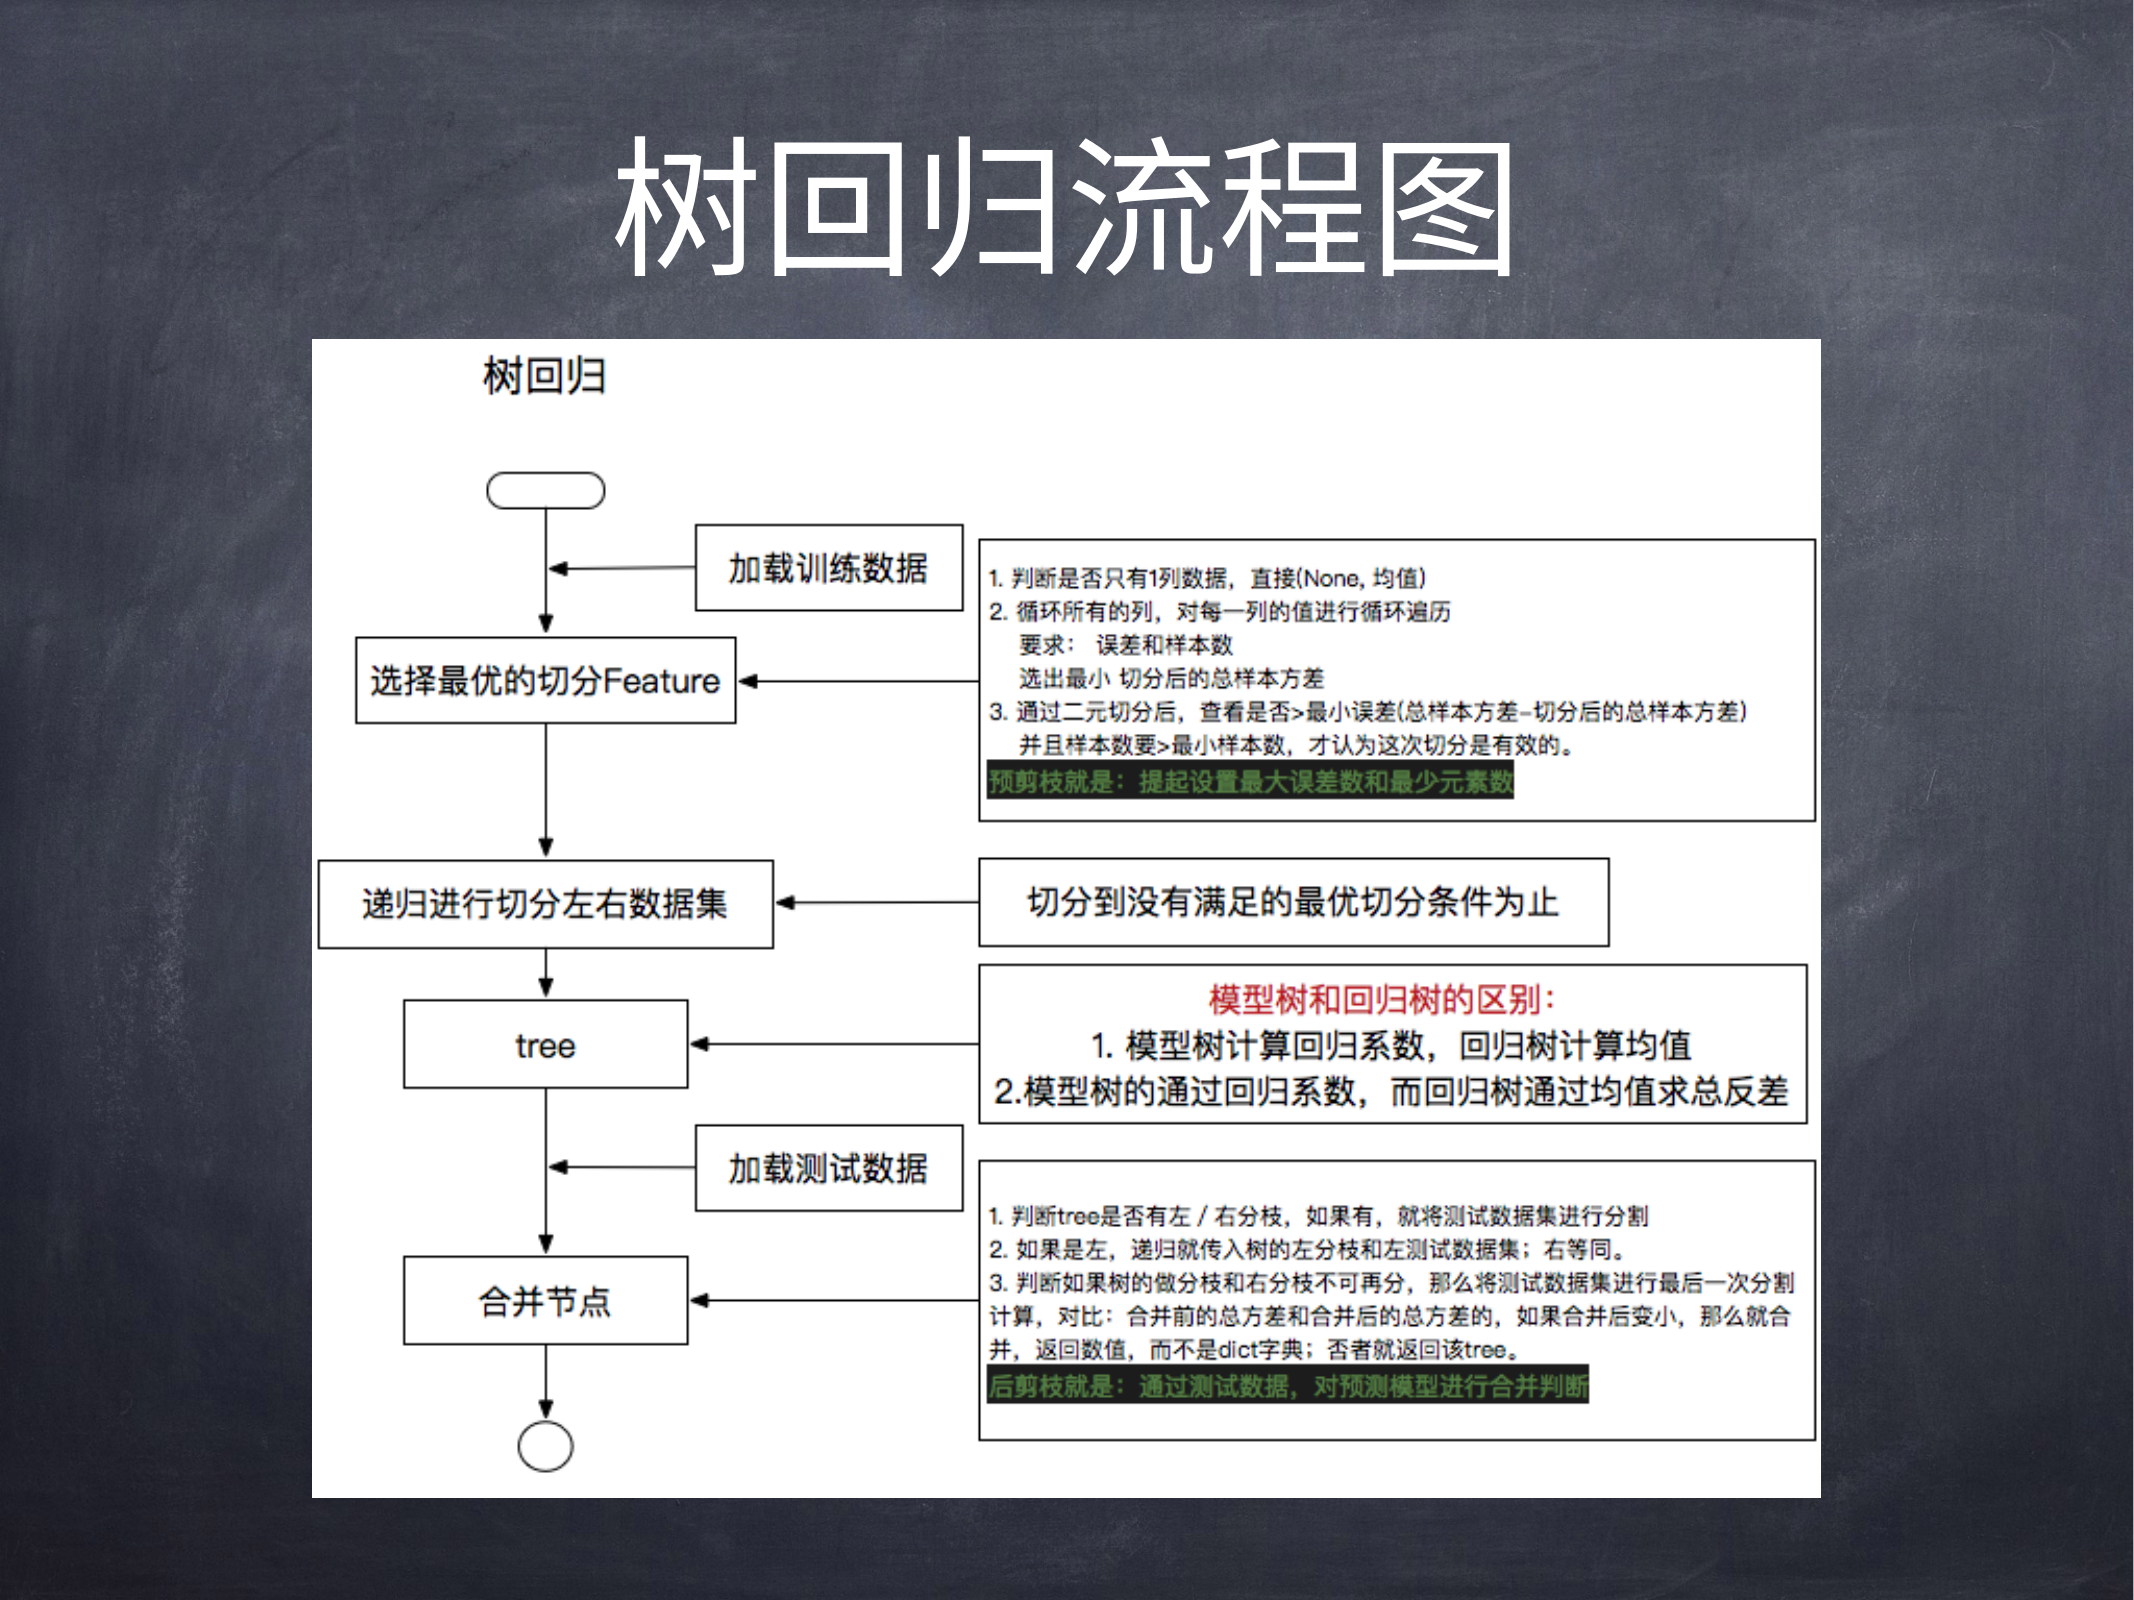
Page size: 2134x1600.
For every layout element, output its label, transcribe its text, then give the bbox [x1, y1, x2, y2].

picture [0, 0, 2134, 1600]
title 树回归流程图 [207, 28, 1926, 380]
